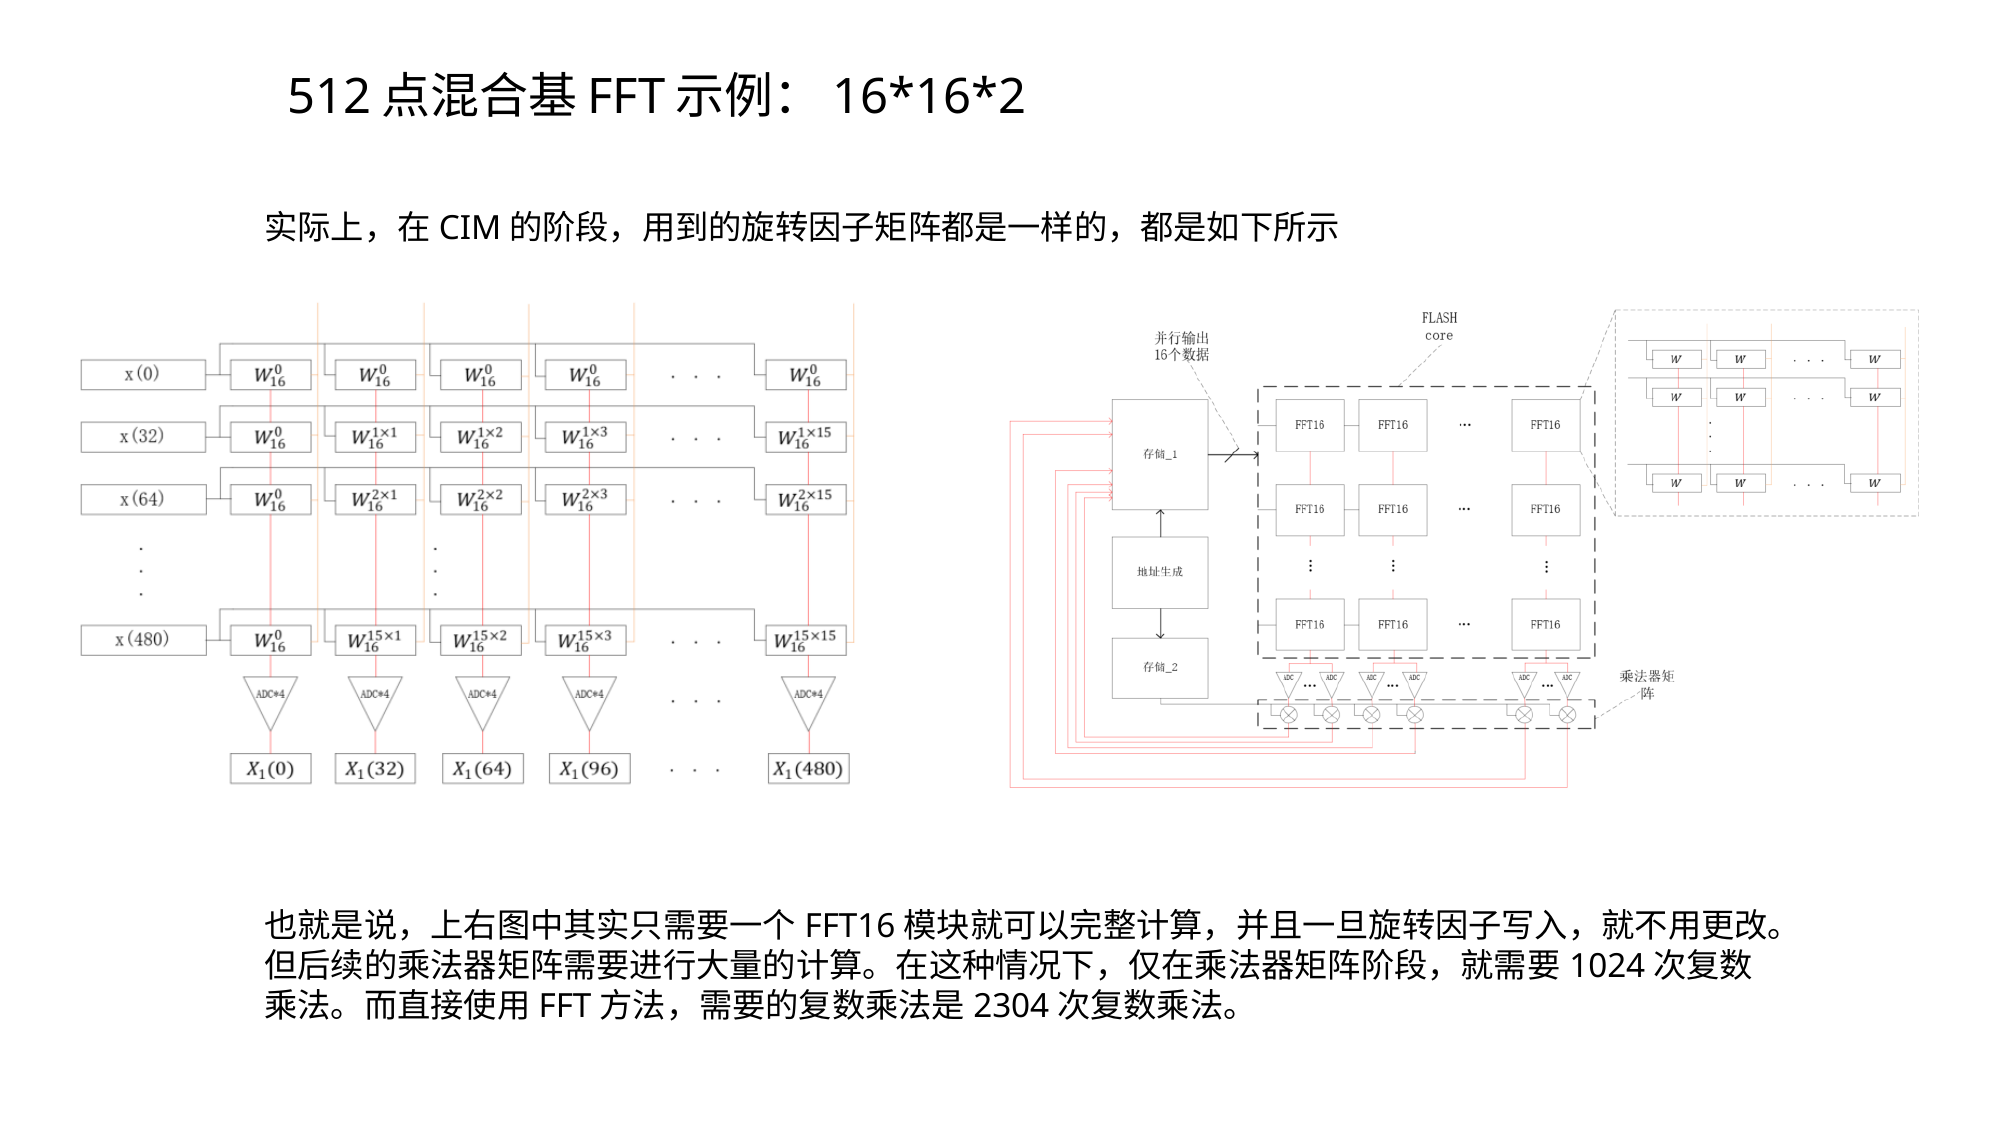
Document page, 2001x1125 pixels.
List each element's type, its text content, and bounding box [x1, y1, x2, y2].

picture [968, 292, 1954, 806]
title 512点混合基FFT示例：16*16*2 [249, 27, 1064, 132]
text_box 也就是说，上右图中其实只需要一个FFT16模块就可以完整计算，并且一旦旋转因子写入，就不用更改。 但后续的乘法器矩阵需要进行大量的计算。在这种情况下，仅在乘法器矩阵阶段，就需要1024次复数乘法。而直接使用FFT方法，需要的复数乘法是2304次复数乘法。 [249, 896, 1795, 1032]
picture [57, 292, 946, 806]
